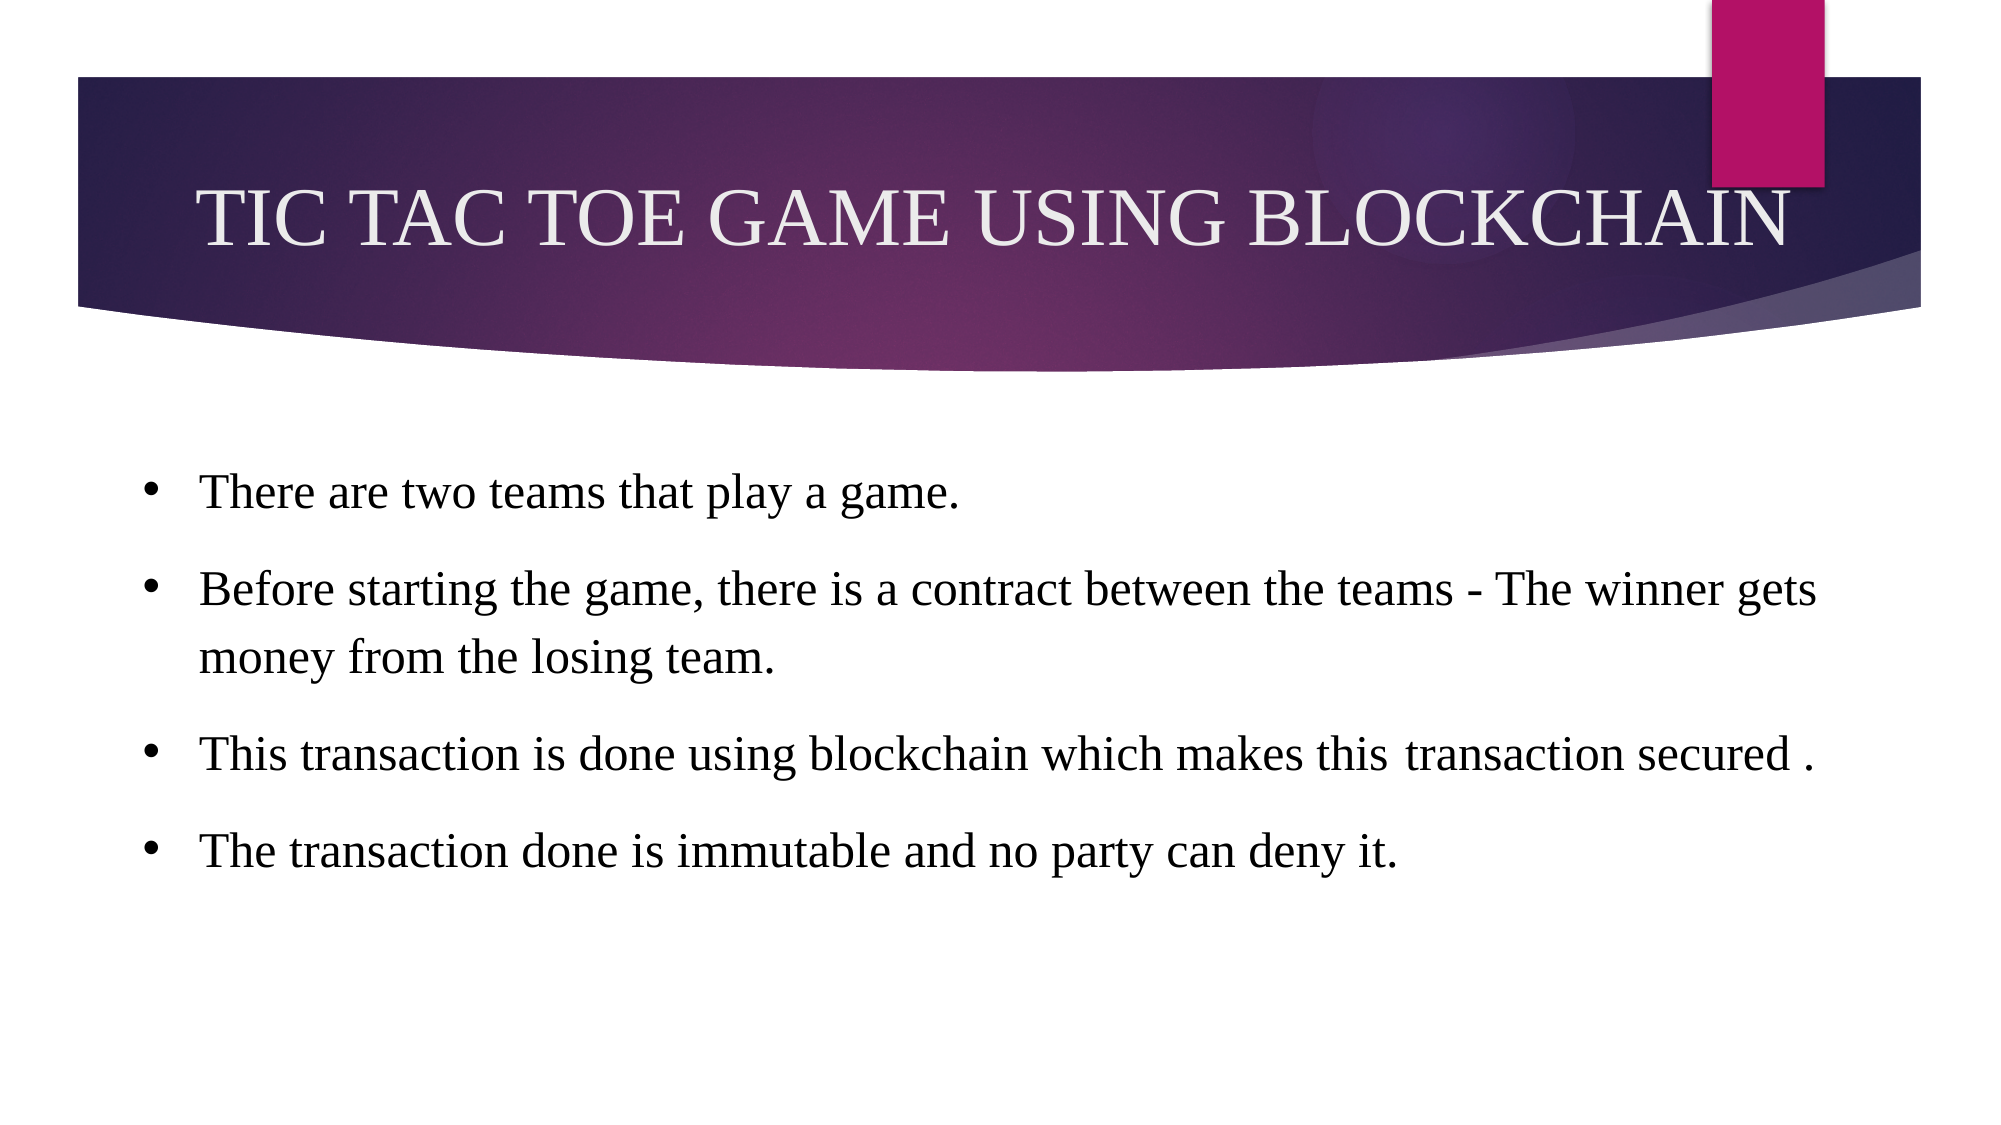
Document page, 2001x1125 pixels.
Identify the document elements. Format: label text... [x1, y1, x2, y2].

text_box There are two teams that play a game. Before starting the game, there is a contract between the teams - The winner gets money from the losing team. This transaction is done using blockchain which makes this transaction secured . The transaction done is immutable and no party can deny it. [117, 442, 1950, 930]
title TIC TAC TOE GAME USING BLOCKCHAIN [180, 153, 1820, 270]
